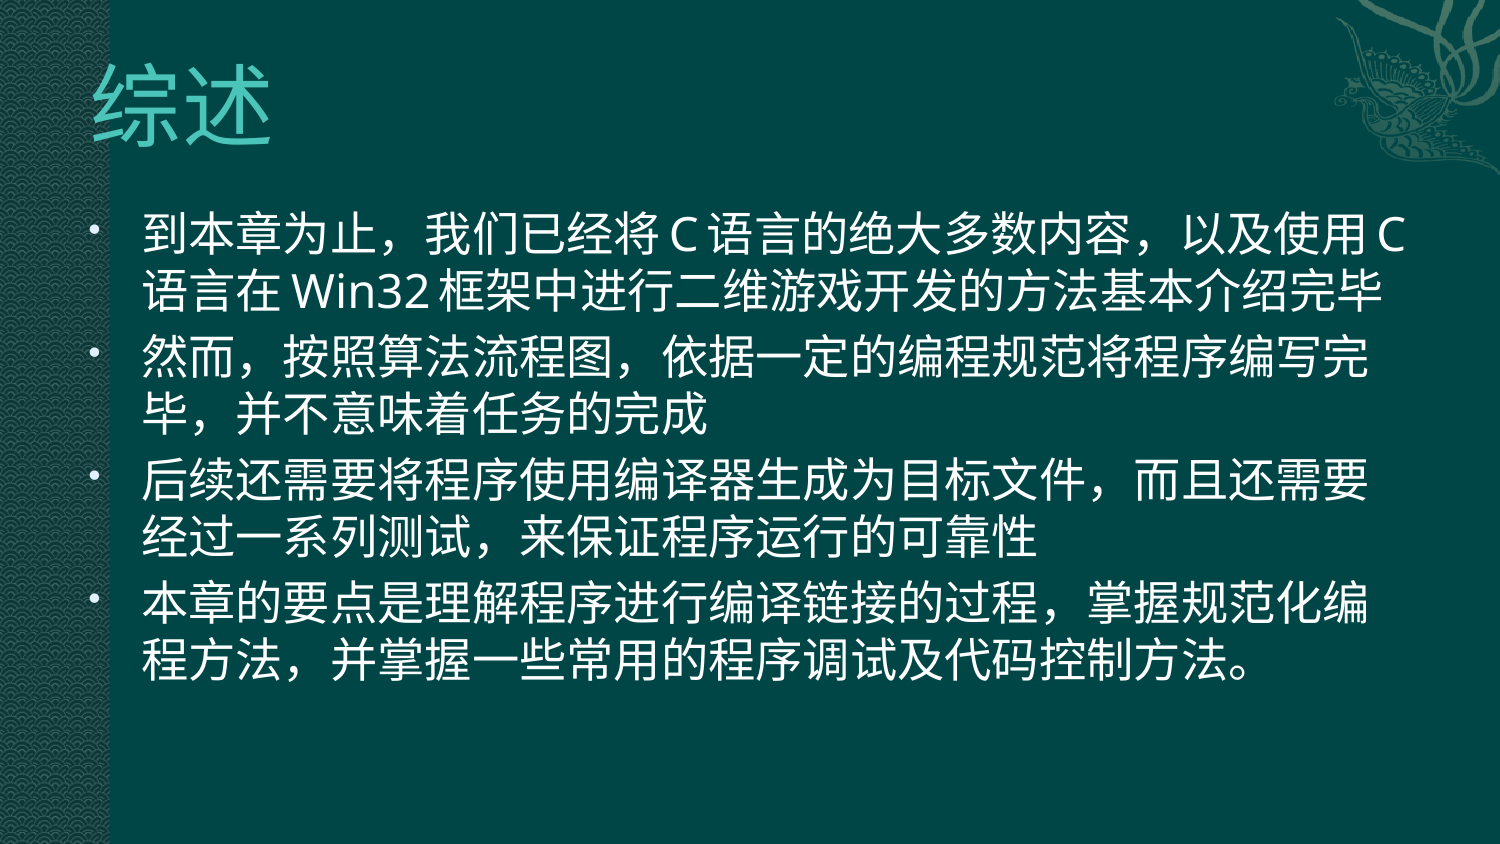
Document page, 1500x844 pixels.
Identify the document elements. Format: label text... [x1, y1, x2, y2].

title 综述 [75, 33, 1351, 175]
list 到本章为止，我们已经将C语言的绝大多数内容，以及使用C语言在Win32框架中进行二维游戏开发的方法基本介绍完毕 然而，按照算法流程图，依据一定的编程规范将程序编写完毕，并不意味着任务的完成 后续还需要将程序使用编译器生成为目标文件，而且还需要经过一系列测试，来保证程序运行的可靠性 本章的要点是理解程序进行编译链接的过程，掌握规范化编程方法，并掌握一些常用的程序调试及代码控制方法。 [75, 196, 1425, 754]
picture [0, 0, 110, 844]
